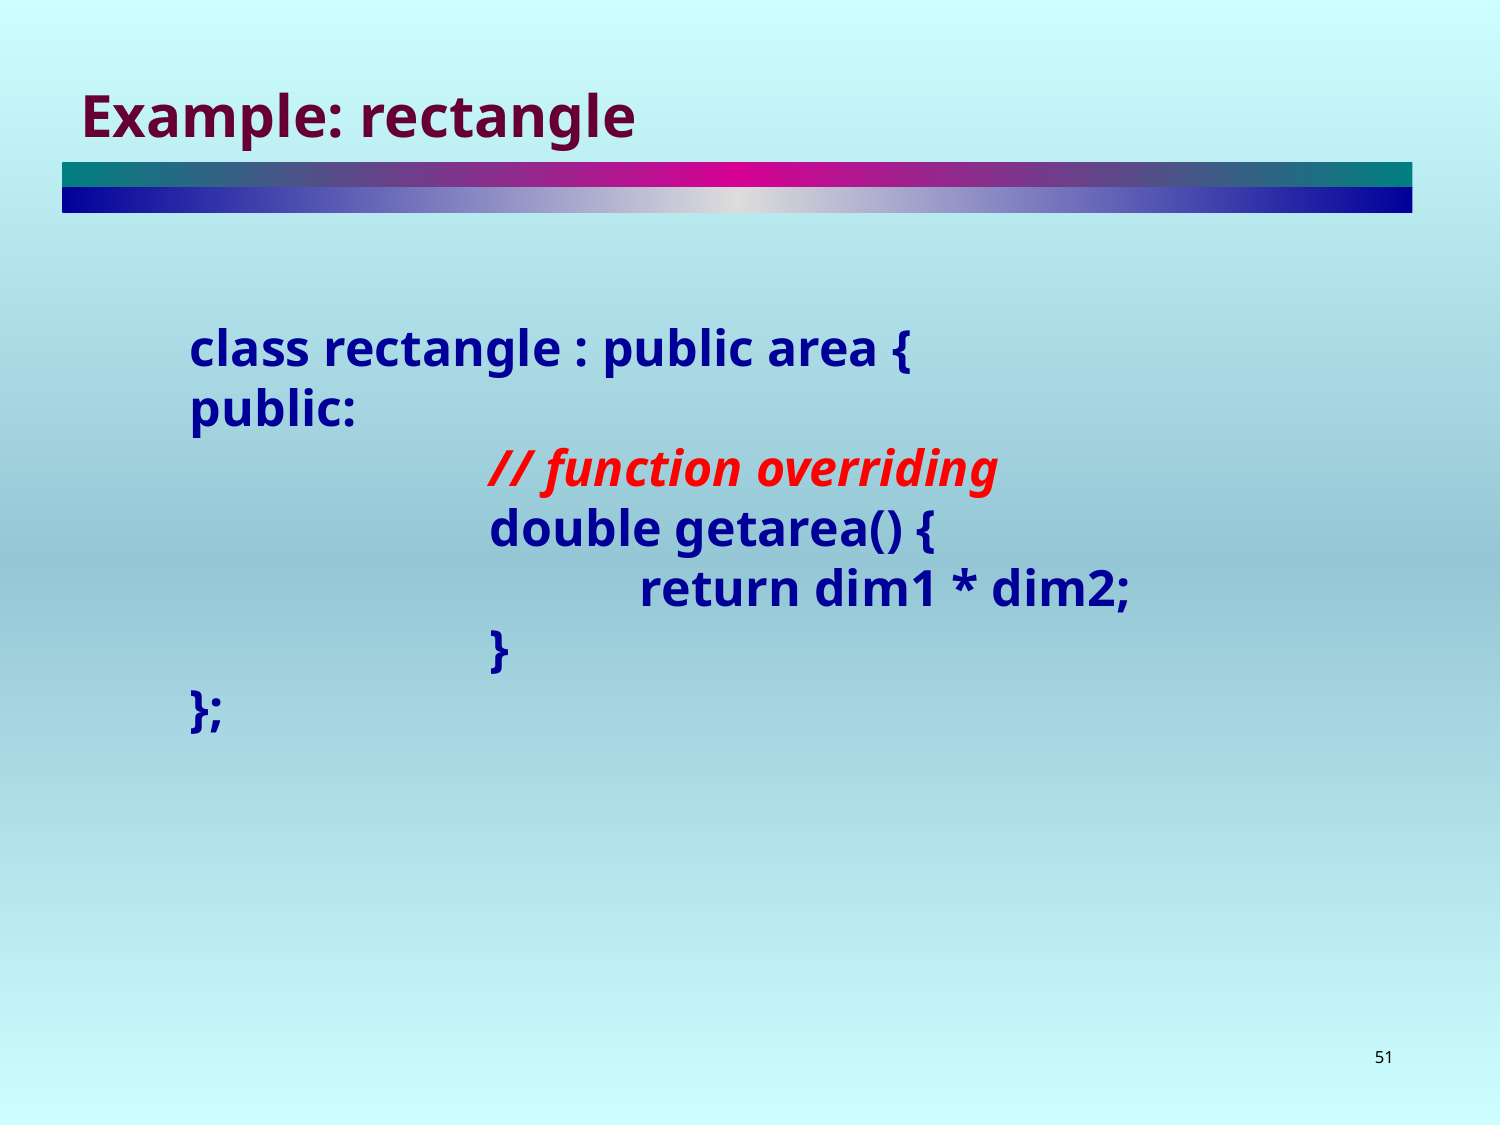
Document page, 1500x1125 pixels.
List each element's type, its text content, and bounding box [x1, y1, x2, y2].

list class rectangle : public area { public: // function overriding double getarea() { return dim1 * dim2; } }; [174, 309, 1417, 994]
title Example: rectangle [64, 17, 1425, 221]
